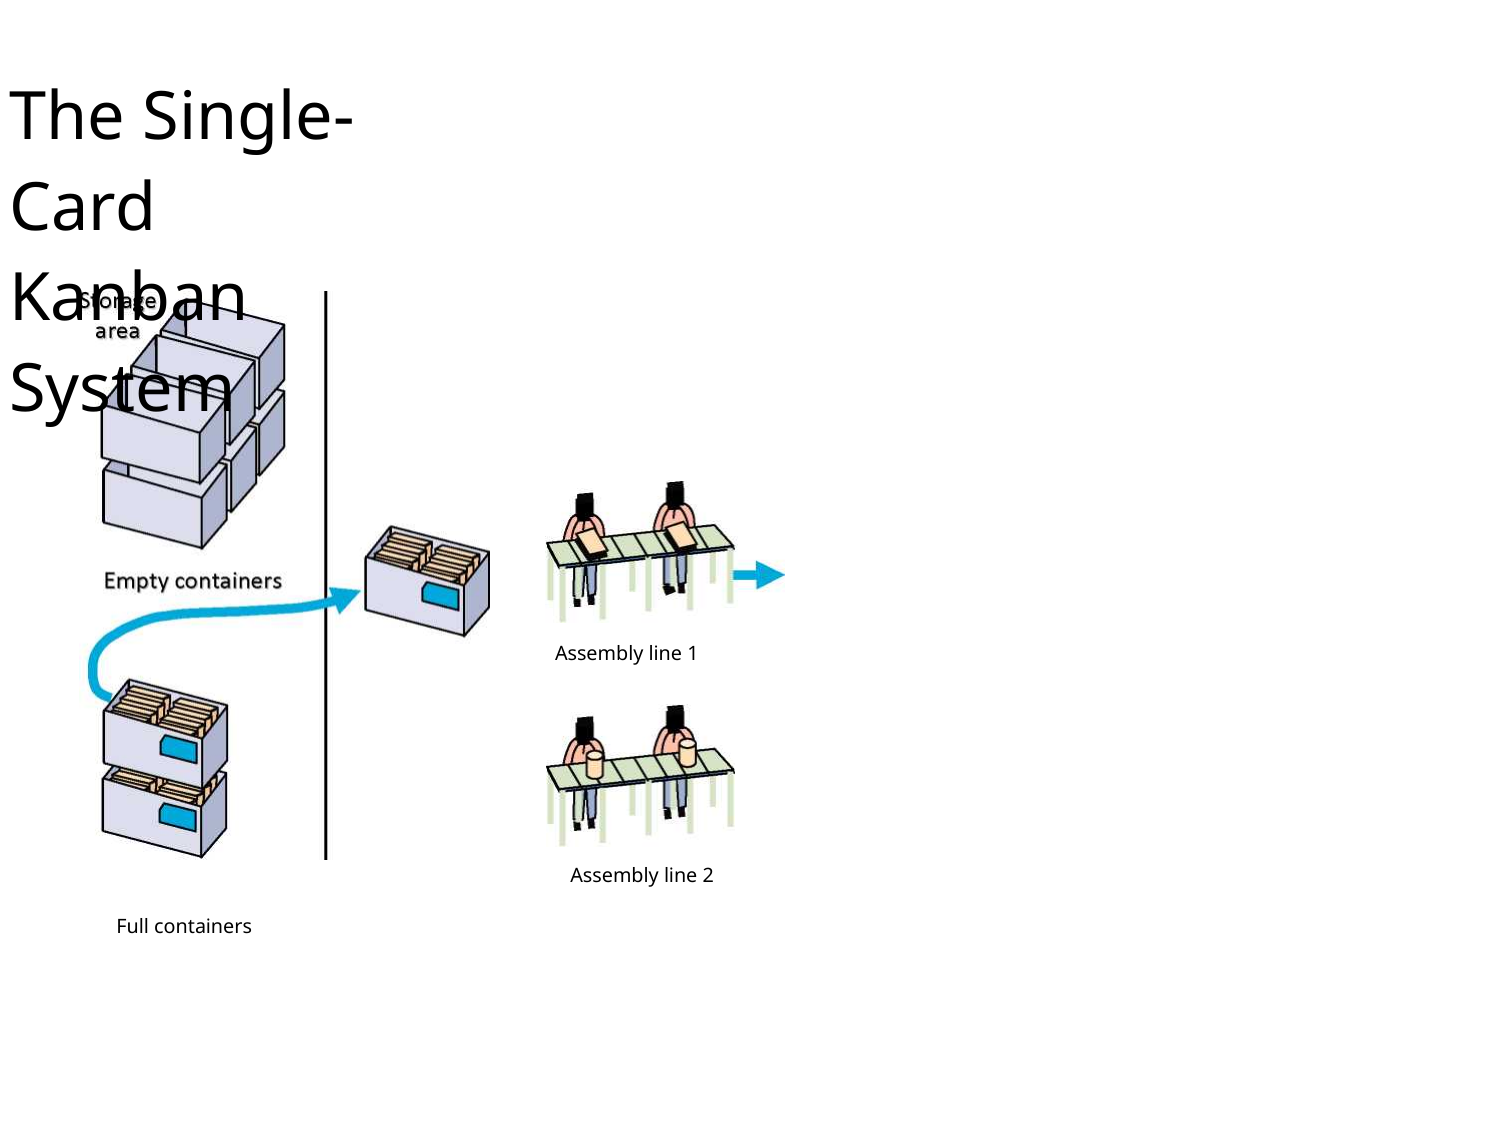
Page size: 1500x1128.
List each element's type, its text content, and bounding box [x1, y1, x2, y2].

picture [545, 480, 785, 624]
text_box Assembly line 2 [570, 862, 733, 890]
text_box Full containers [116, 913, 270, 937]
text_box Assembly line 1 [554, 640, 718, 668]
text_box The Single-Card Kanban System [9, 62, 489, 223]
picture [546, 704, 735, 848]
picture [78, 291, 490, 860]
